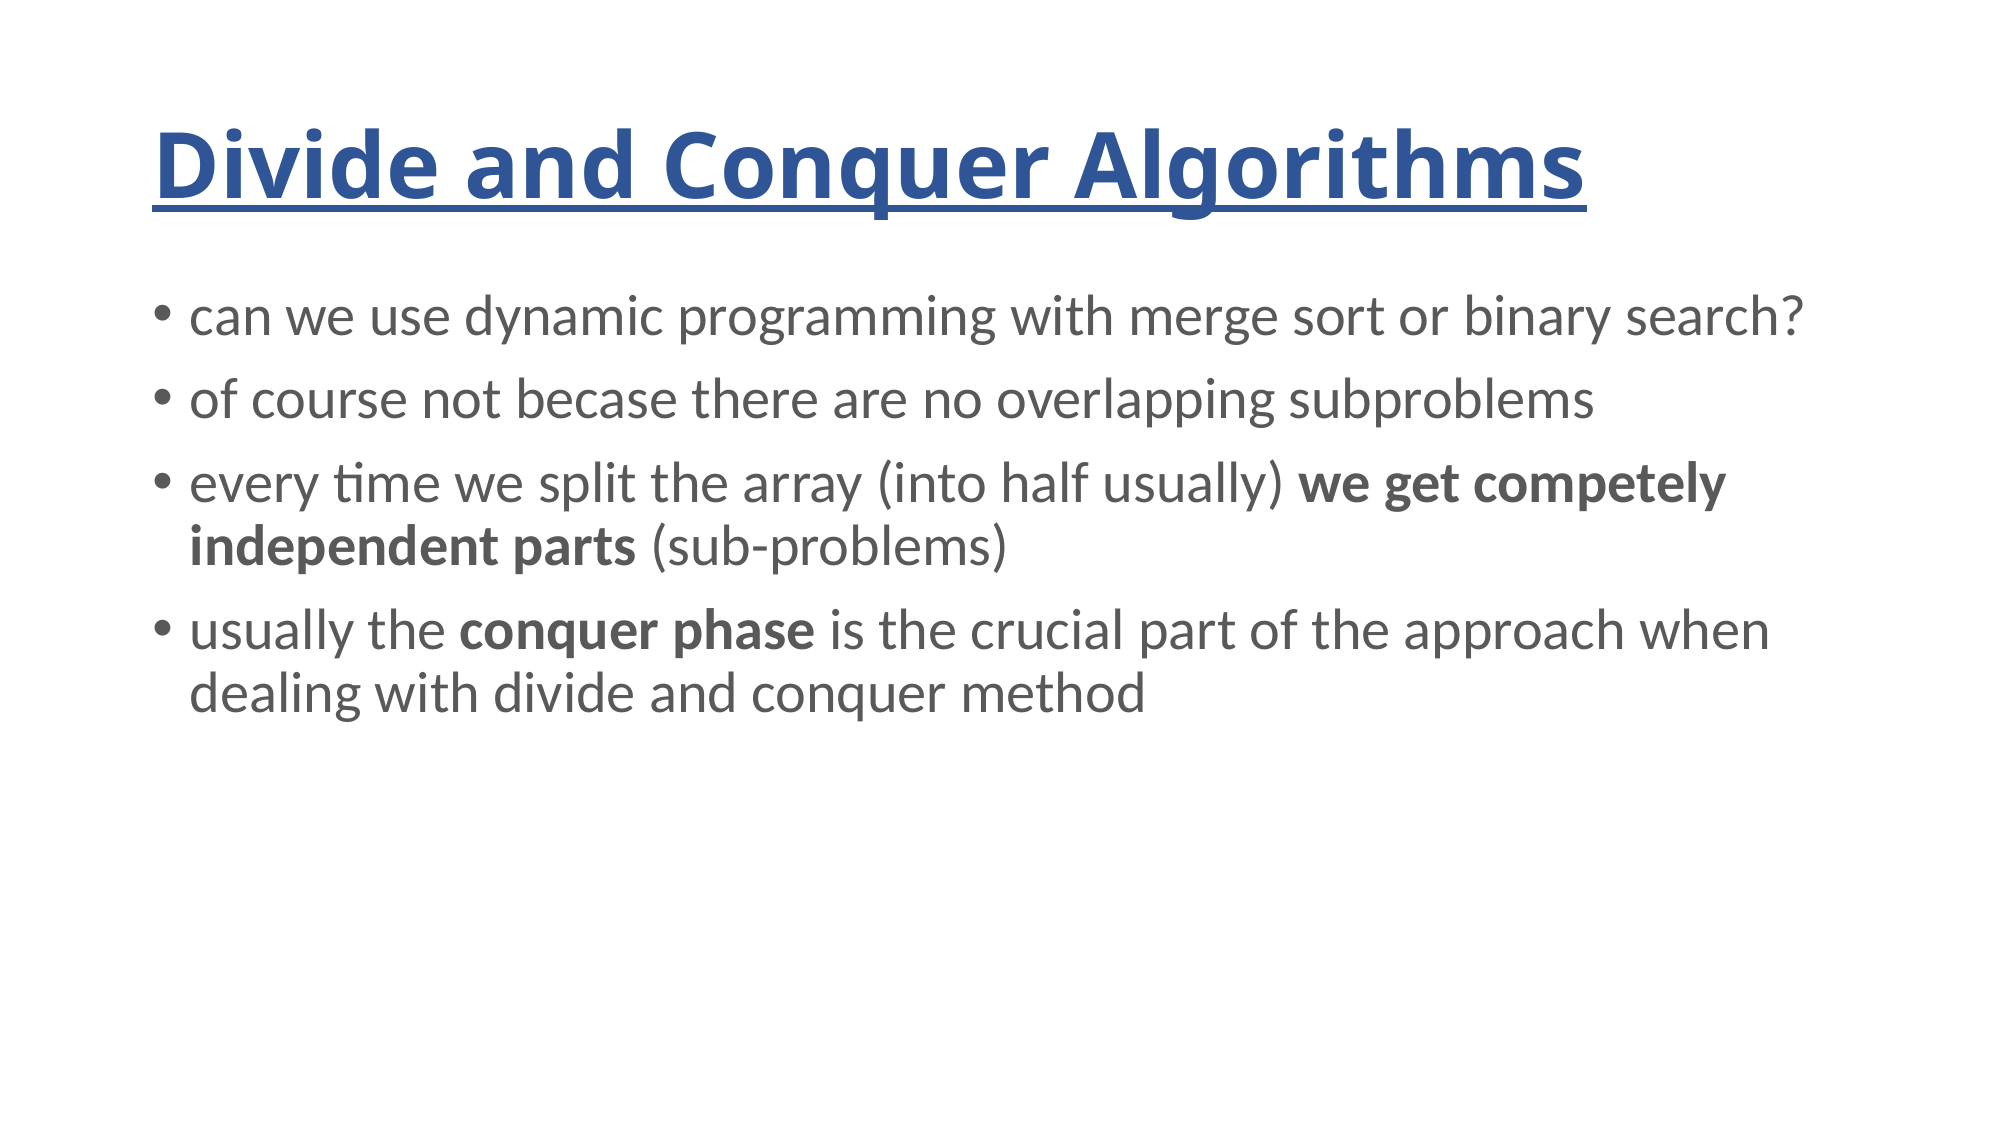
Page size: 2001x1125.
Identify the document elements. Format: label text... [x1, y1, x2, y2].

title Divide and Conquer Algorithms [137, 59, 1863, 277]
list can we use dynamic programming with merge sort or binary search? of course not becase there are no overlapping subproblems every time we split the array (into half usually) we get competely independent parts (sub-problems) usually the conquer phase is the crucial part of the approach when dealing with divide and conquer method [137, 277, 1863, 1066]
